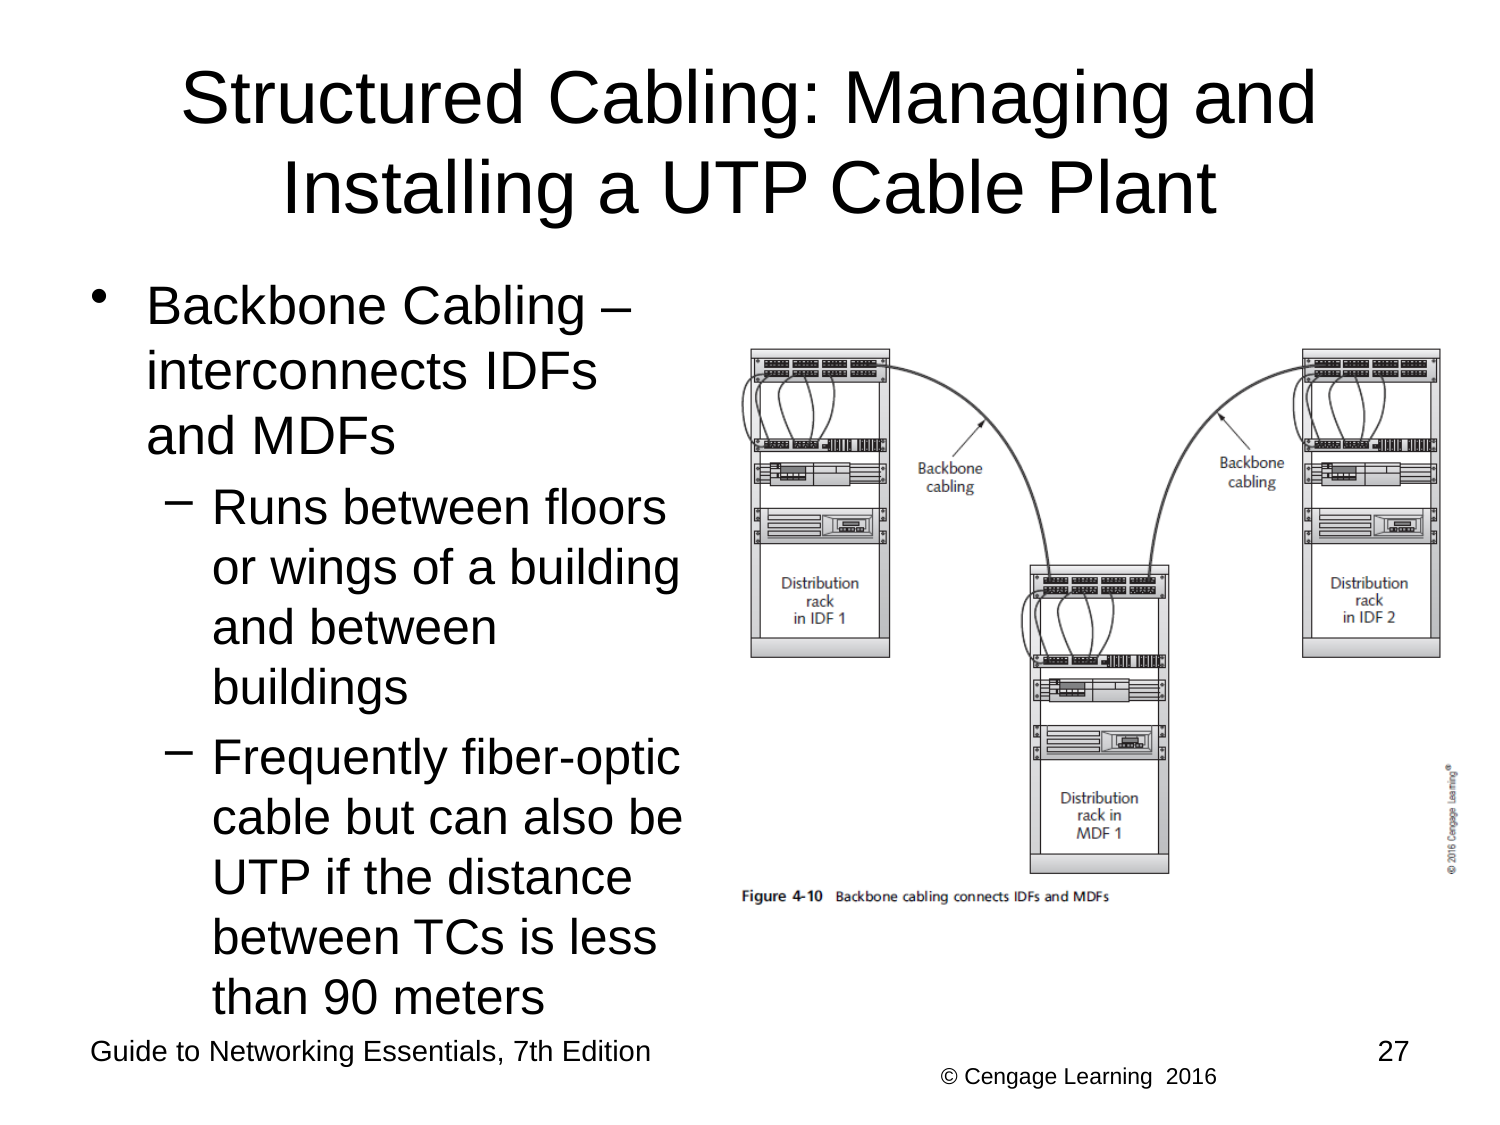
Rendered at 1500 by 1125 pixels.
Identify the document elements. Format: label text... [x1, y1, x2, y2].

title Structured Cabling: Managing and Installing a UTP Cable Plant [75, 45, 1425, 233]
picture [737, 343, 1462, 907]
footer Guide to Networking Essentials, 7th Edition [74, 1024, 713, 1103]
slide_number 27 [1312, 1024, 1426, 1103]
list Backbone Cabling – interconnects IDFs and MDFs Runs between floors or wings of a building and between buildings Frequently fiber-optic cable but can also be UTP if the distance between TCs is less than 90 meters [75, 262, 713, 1005]
